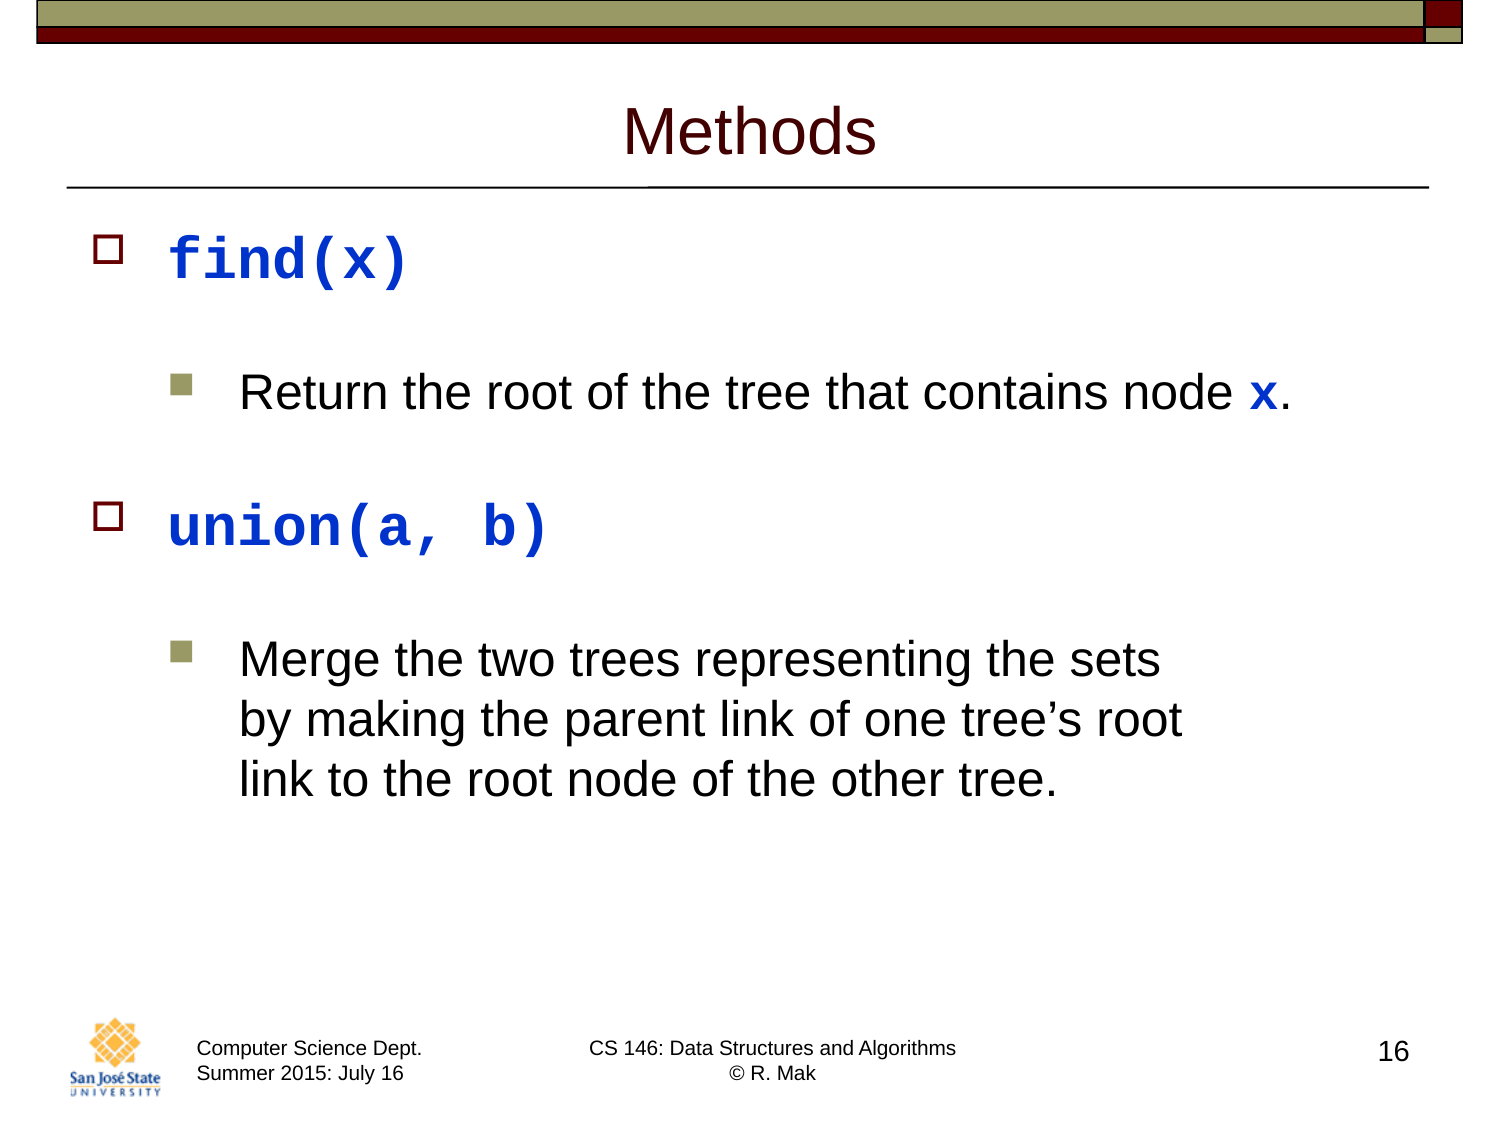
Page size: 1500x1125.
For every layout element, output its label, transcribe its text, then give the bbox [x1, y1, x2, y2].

picture [60, 1012, 166, 1112]
slide_number 16 [1112, 1025, 1425, 1100]
title Methods [75, 67, 1425, 175]
list find(x) Return the root of the tree that contains node x. union(a, b) Merge the two trees representing the sets by making the parent link of one tree’s root link to the root node of the other tree. [75, 212, 1425, 1006]
